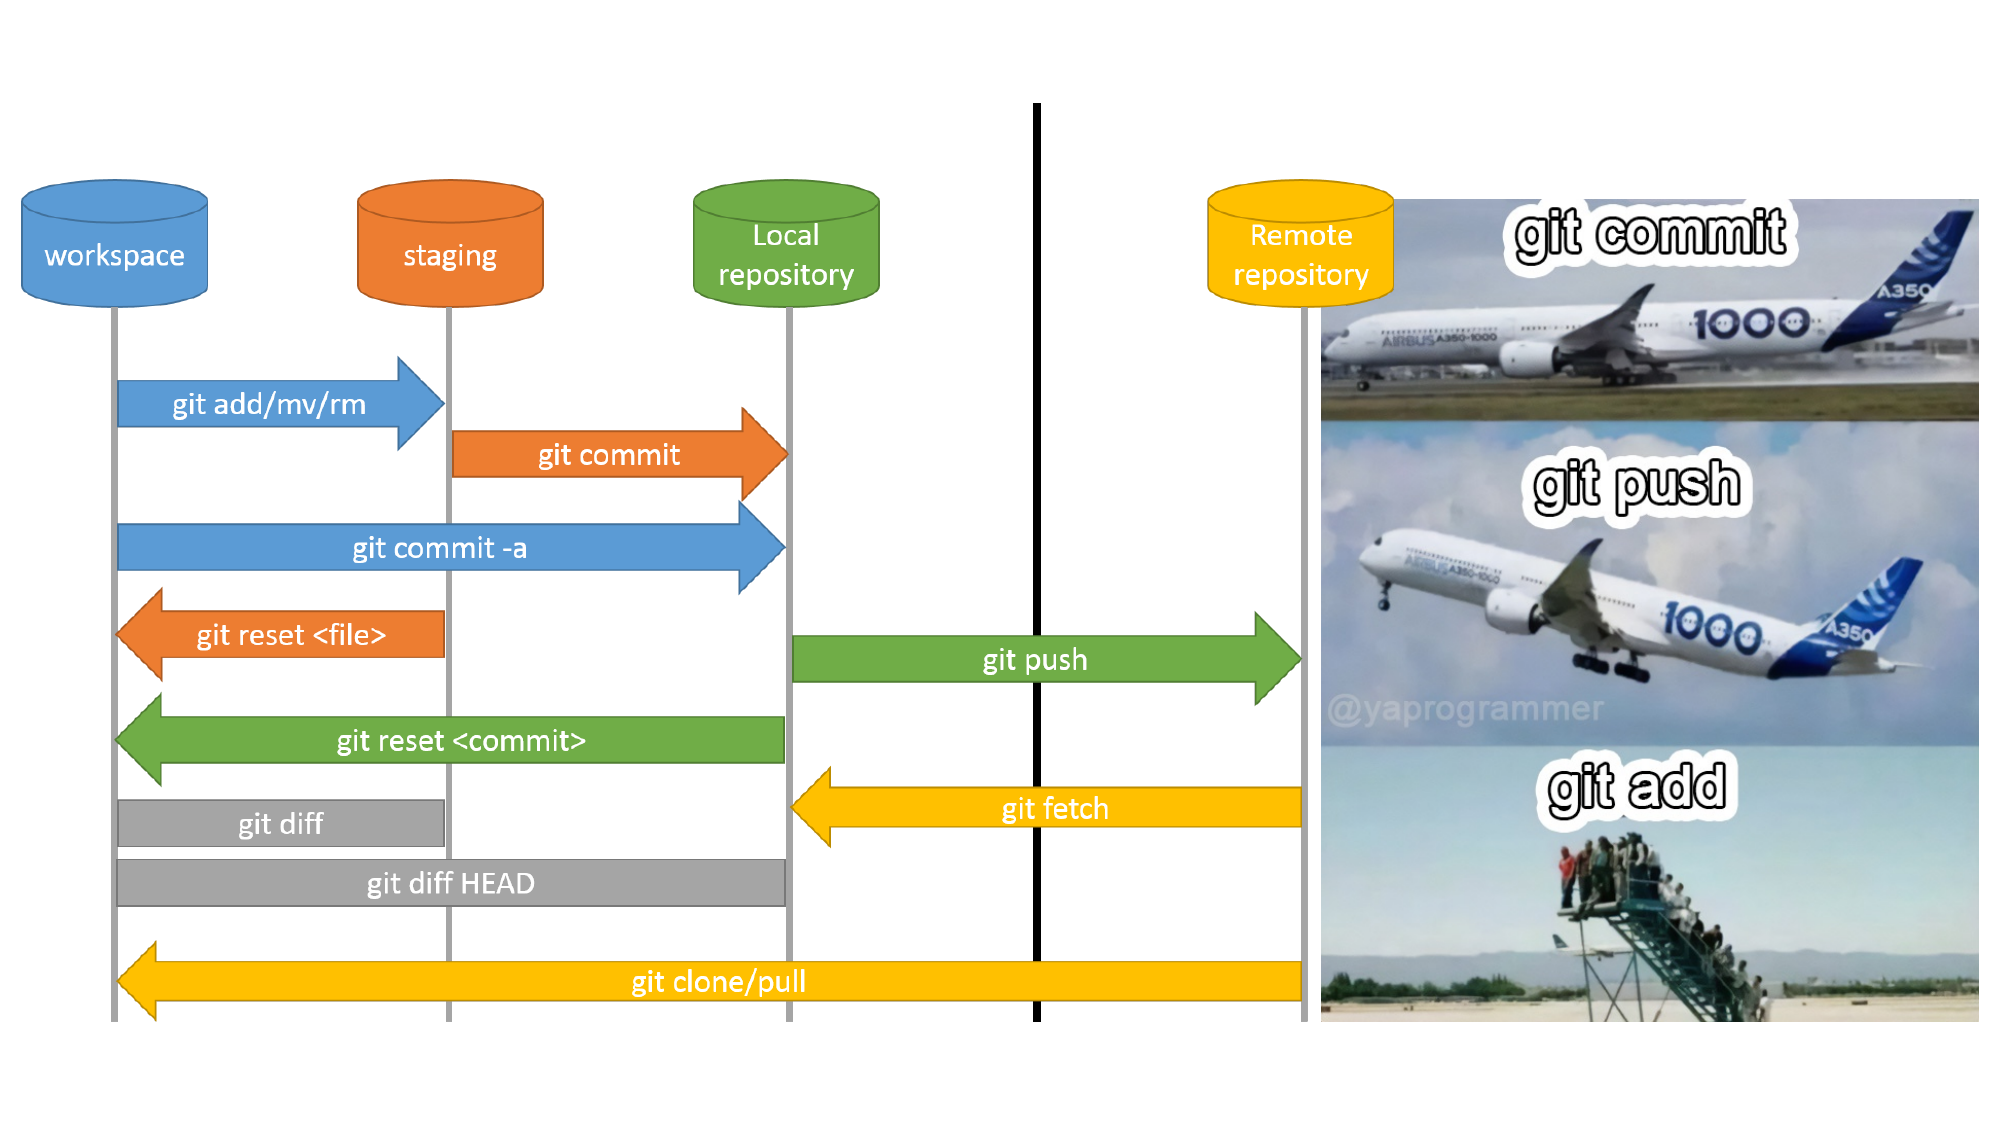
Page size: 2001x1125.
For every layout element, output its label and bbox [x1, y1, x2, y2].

list [21, 103, 1394, 1022]
picture [1394, 199, 1979, 1022]
